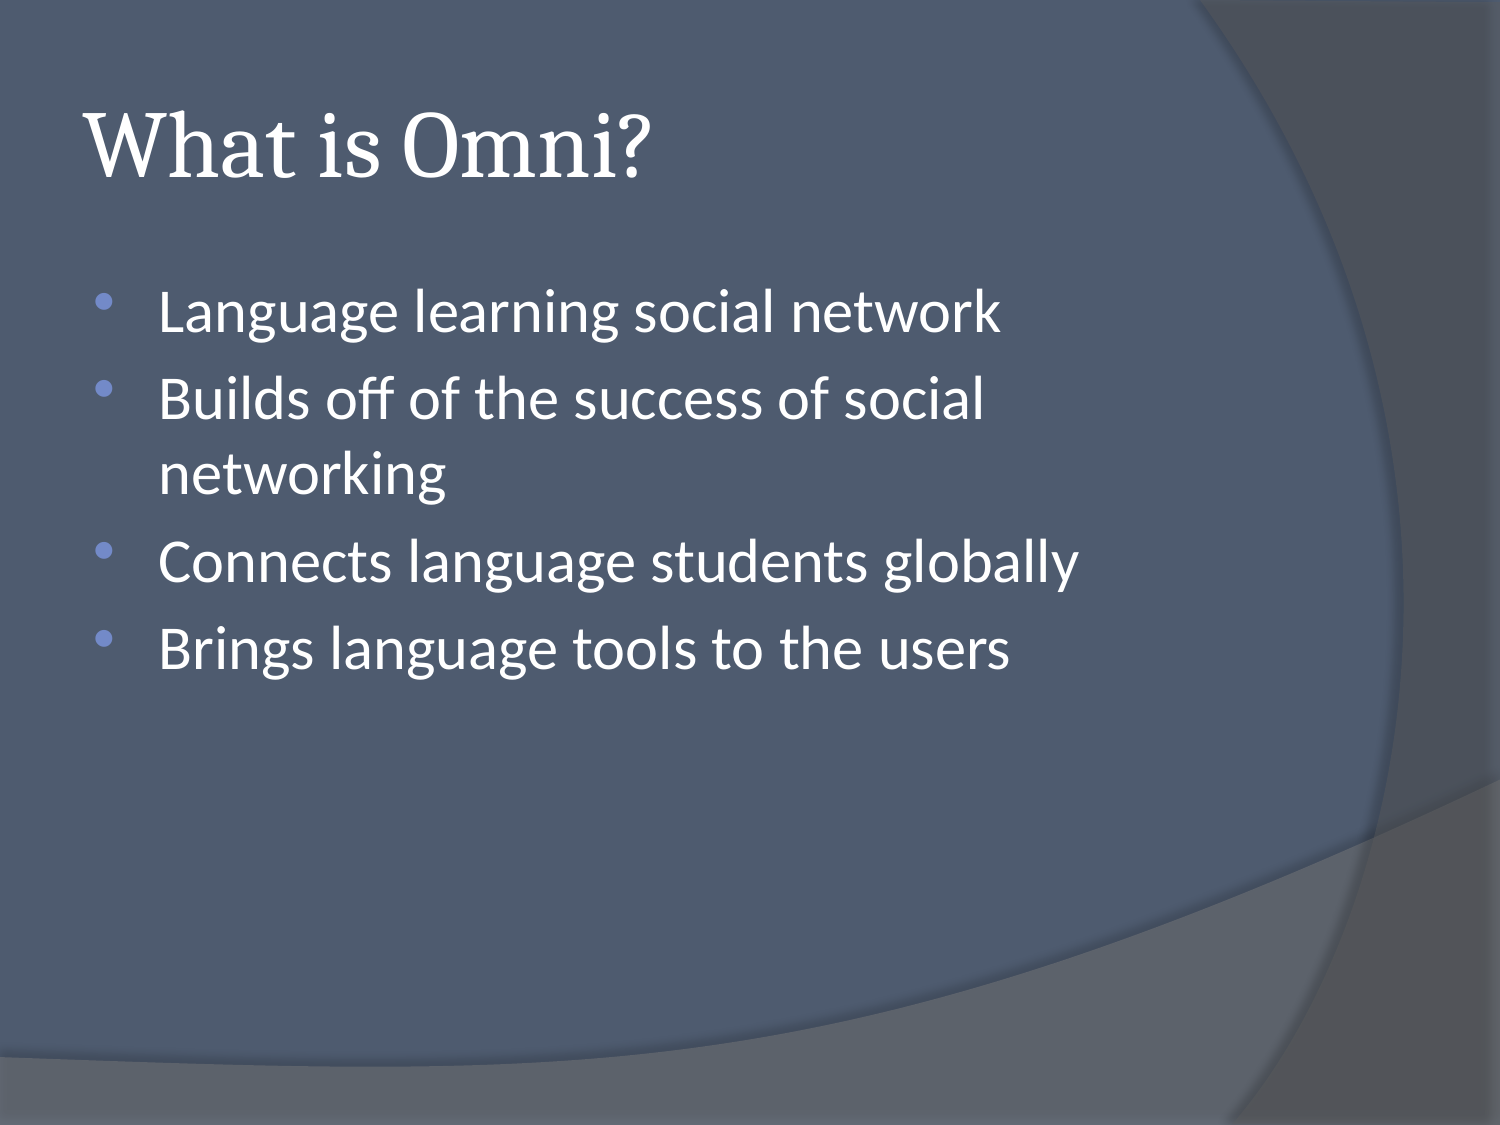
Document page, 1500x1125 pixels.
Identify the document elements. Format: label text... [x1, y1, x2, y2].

list Language learning social network Builds off of the success of social networking Connects language students globally Brings language tools to the users [75, 262, 1300, 1005]
title What is Omni? [75, 45, 1300, 233]
